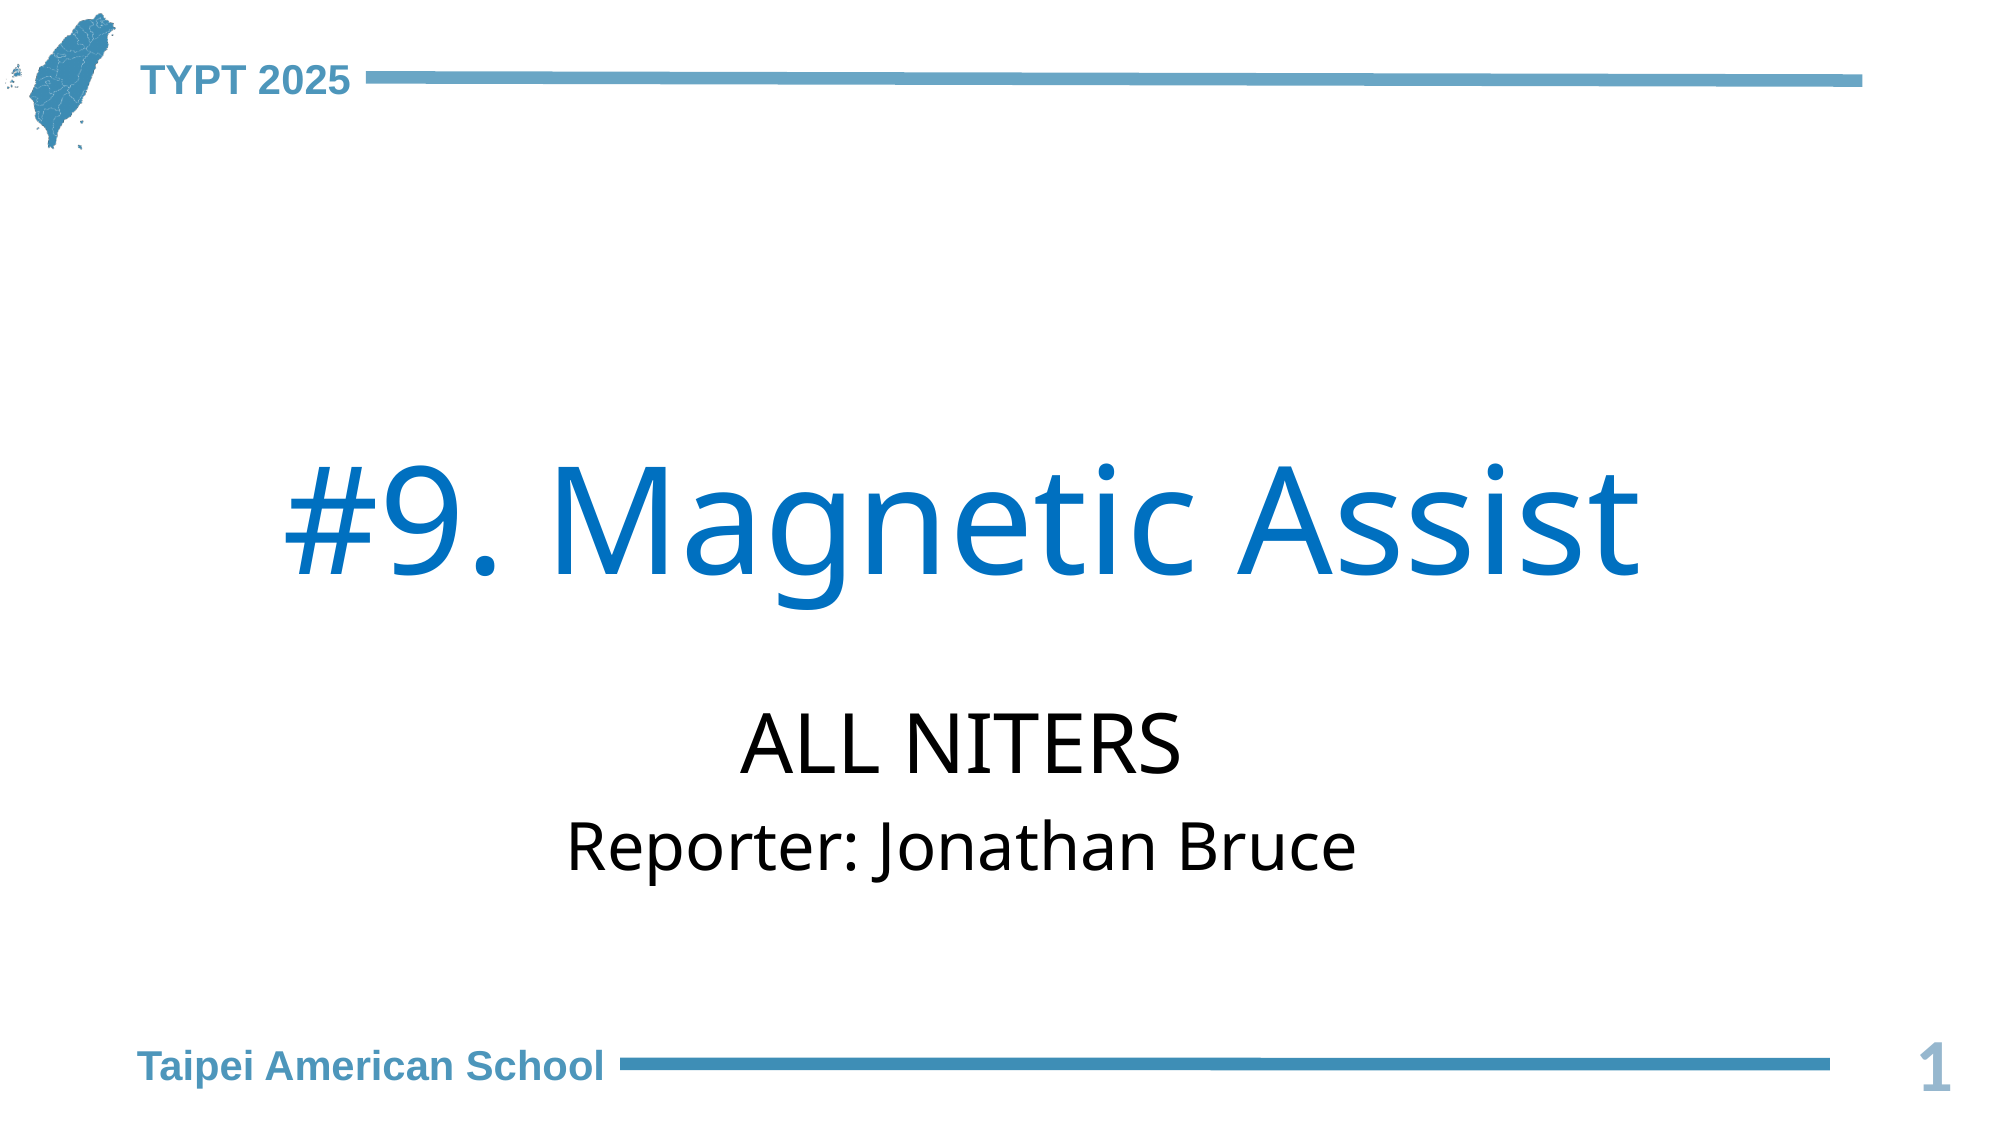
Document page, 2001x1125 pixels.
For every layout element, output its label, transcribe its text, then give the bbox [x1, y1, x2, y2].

picture [0, 0, 119, 157]
subtitle ALL NITERS Reporter: Jonathan Bruce [240, 694, 1685, 912]
slide_number 1 [1518, 1031, 1969, 1092]
title #9. Magnetic Assist [95, 419, 1829, 615]
